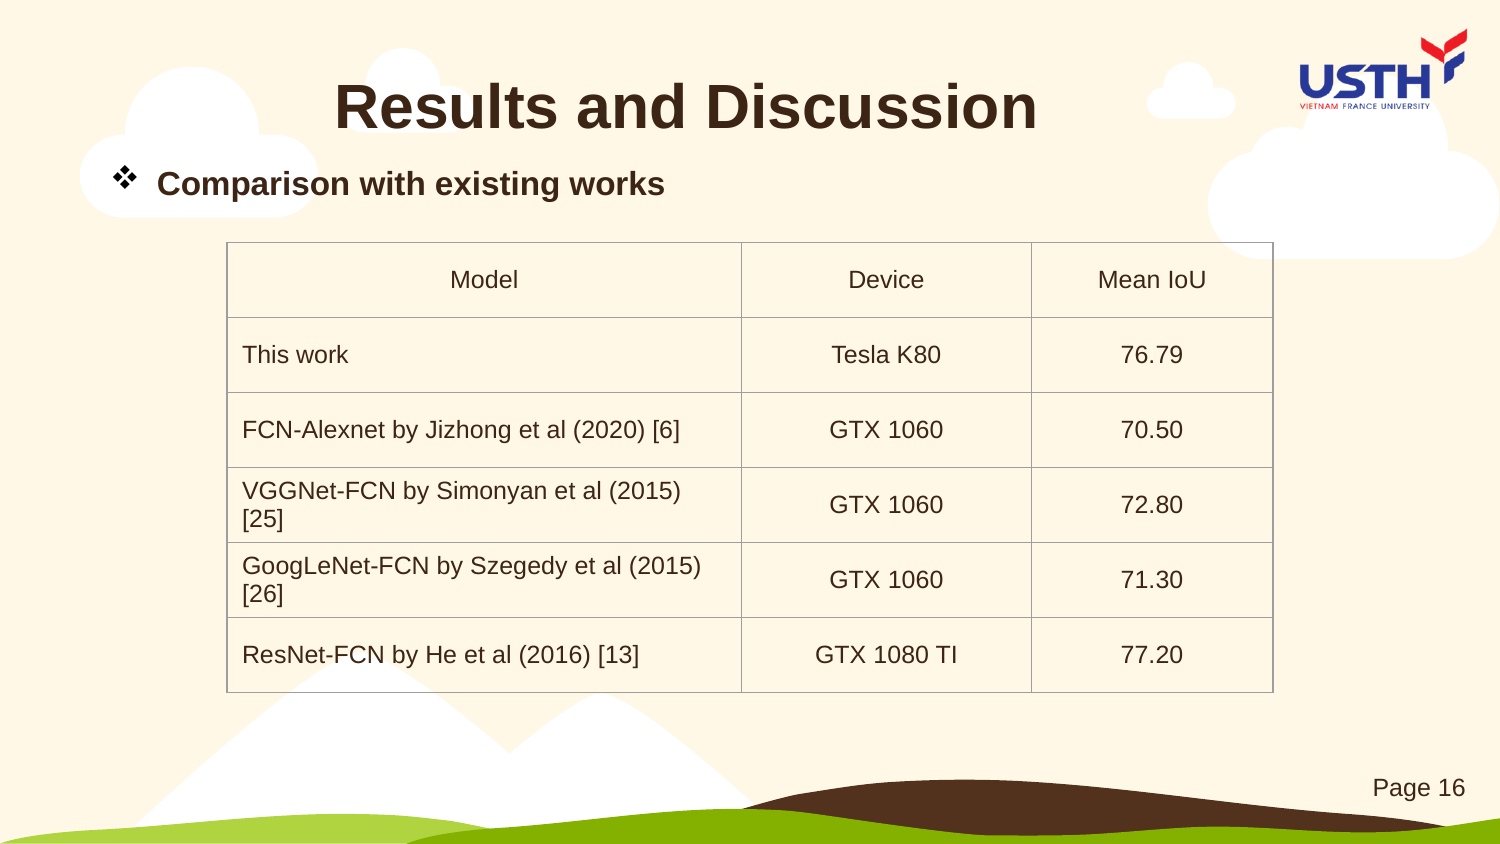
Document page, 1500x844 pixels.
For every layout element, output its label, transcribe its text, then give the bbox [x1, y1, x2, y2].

table_header Device [742, 243, 1031, 317]
table_header Mean IoU [1032, 243, 1272, 317]
table_header Model [228, 243, 741, 317]
table_cell 72.80 [1032, 468, 1272, 542]
table_cell This work [228, 318, 741, 392]
text_box Page 16 [1357, 763, 1500, 809]
table_cell FCN-Alexnet by Jizhong et al (2020) [6] [228, 393, 741, 467]
picture [1290, 19, 1474, 118]
table_cell GTX 1060 [742, 468, 1031, 542]
table_cell GTX 1060 [742, 393, 1031, 467]
table_cell Tesla K80 [742, 318, 1031, 392]
table_cell 70.50 [1032, 393, 1272, 467]
table_cell GoogLeNet-FCN by Szegedy et al (2015) [26] [228, 543, 741, 617]
table_cell GTX 1060 [742, 543, 1031, 617]
table_cell 77.20 [1032, 618, 1272, 692]
table_cell ResNet-FCN by He et al (2016) [13] [228, 618, 741, 692]
table_cell 76.79 [1032, 318, 1272, 392]
text_box Comparison with existing works [94, 161, 823, 203]
table_cell GTX 1080 TI [742, 618, 1031, 692]
table_cell 71.30 [1032, 543, 1272, 617]
table_cell VGGNet-FCN by Simonyan et al (2015) [25] [228, 468, 741, 542]
title Results and Discussion [82, 68, 1292, 139]
